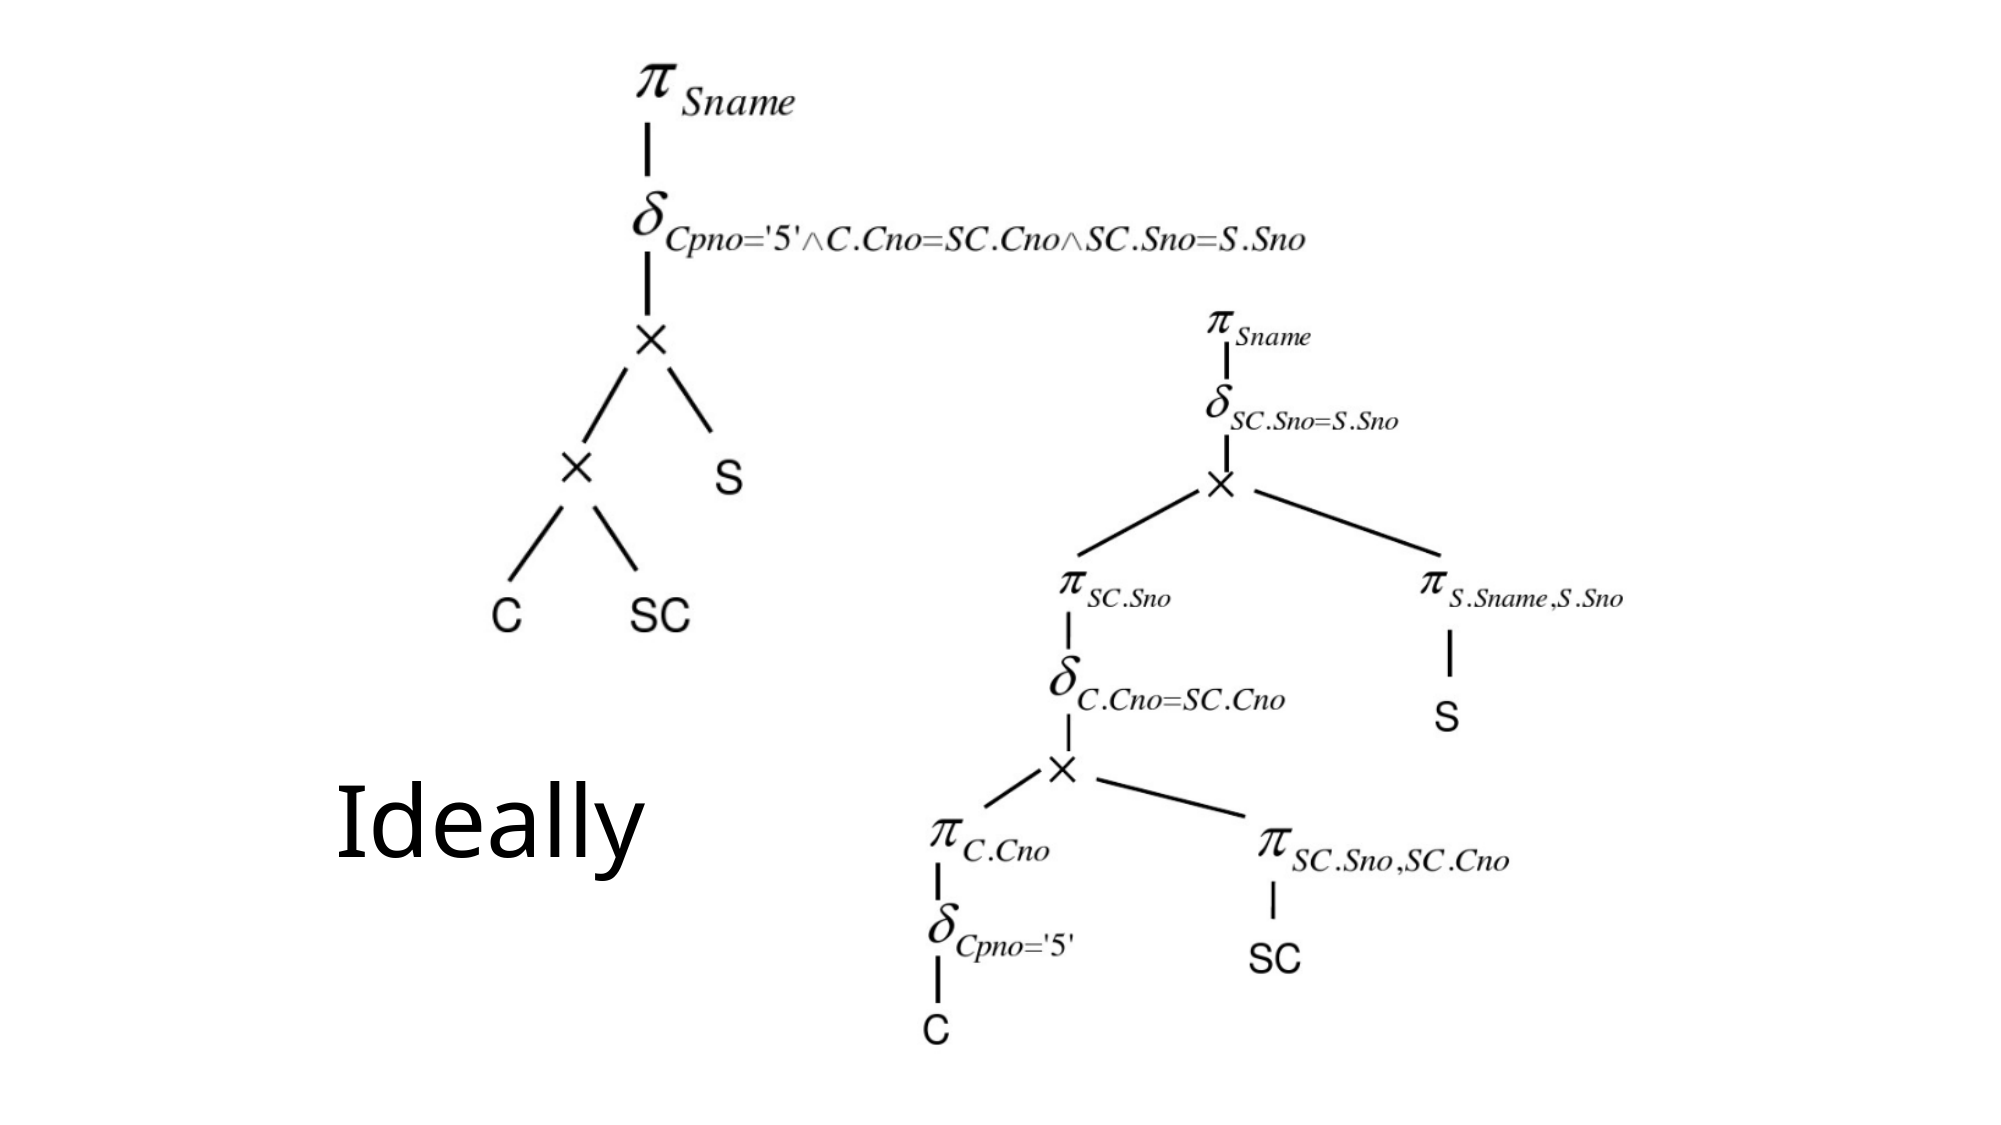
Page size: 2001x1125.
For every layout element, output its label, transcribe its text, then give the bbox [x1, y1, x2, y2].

text_box Ideally [320, 750, 743, 885]
picture [378, 46, 1651, 1058]
